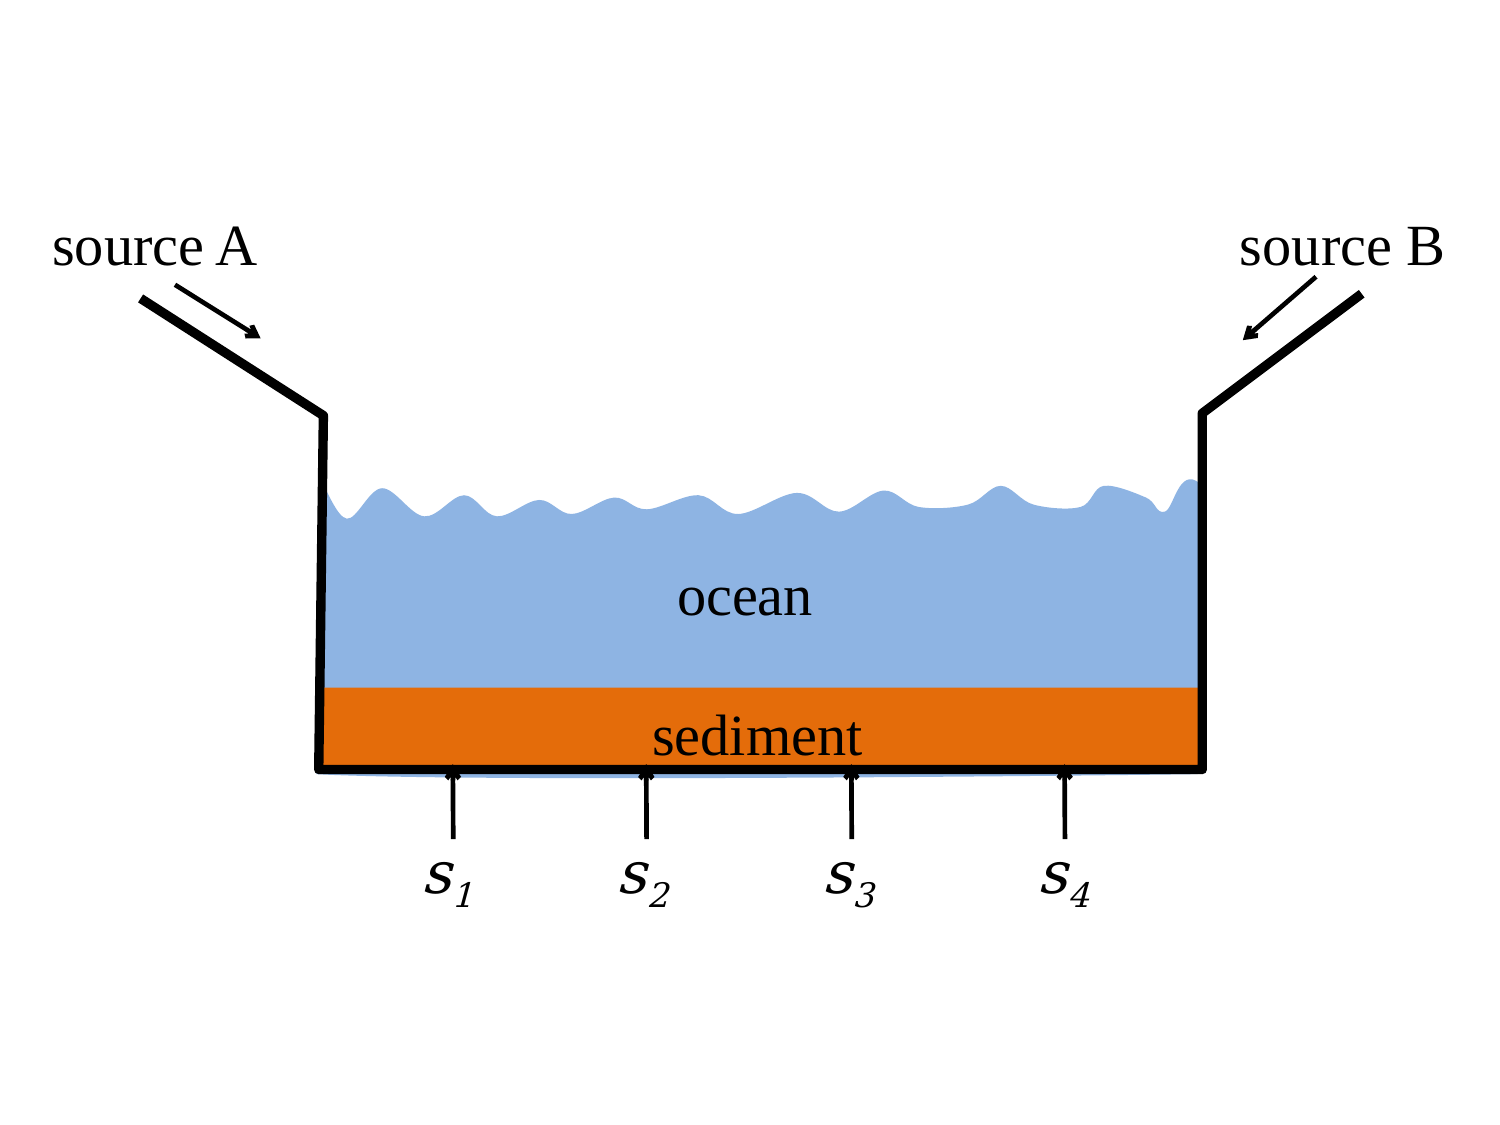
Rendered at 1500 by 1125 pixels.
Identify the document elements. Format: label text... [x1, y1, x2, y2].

text_box [140, 297, 169, 318]
text_box s4 [1022, 827, 1117, 922]
text_box ocean [662, 549, 850, 635]
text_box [1242, 276, 1317, 341]
text_box source A [37, 200, 338, 285]
text_box [1071, 772, 1199, 777]
text_box sediment [637, 689, 925, 774]
text_box s3 [807, 827, 902, 922]
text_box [174, 284, 261, 339]
text_box [1321, 293, 1363, 326]
text_box s1 [406, 827, 501, 922]
text_box source B [1224, 200, 1475, 285]
text_box [654, 774, 844, 779]
text_box [859, 772, 1058, 779]
text_box s2 [601, 827, 696, 922]
text_box [459, 772, 639, 779]
text_box [214, 294, 1290, 771]
text_box [315, 736, 447, 779]
